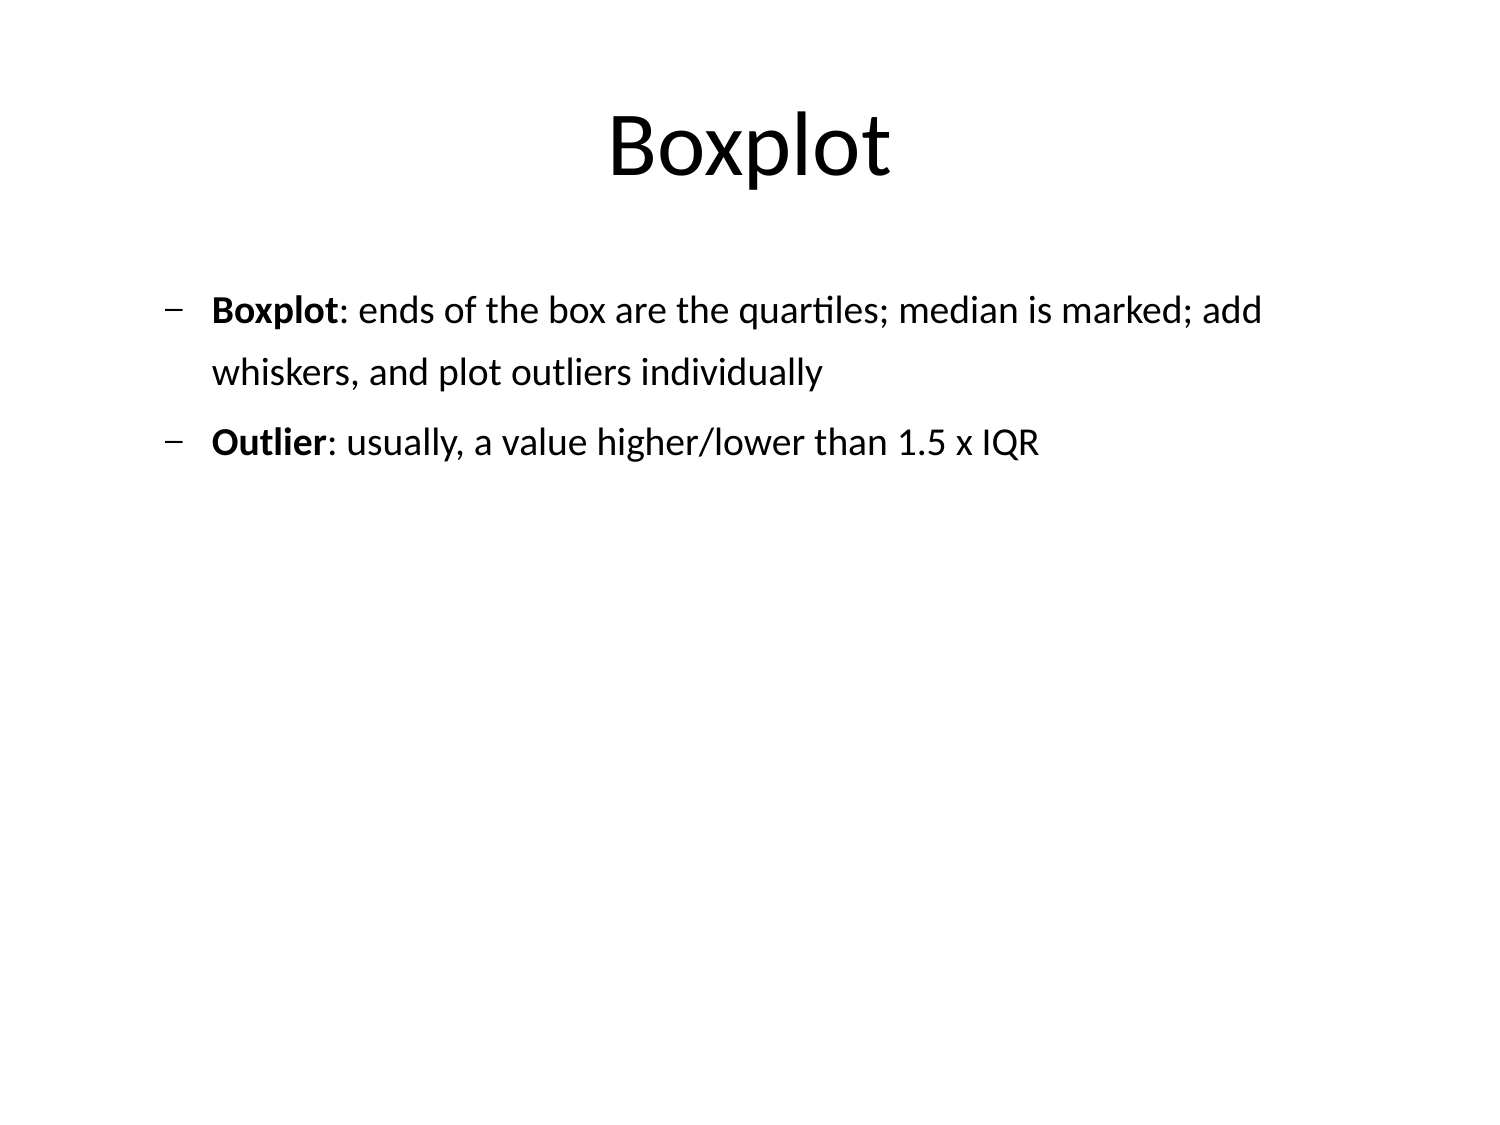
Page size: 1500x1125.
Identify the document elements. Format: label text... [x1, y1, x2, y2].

title Boxplot [75, 45, 1425, 233]
list Boxplot: ends of the box are the quartiles; median is marked; add whiskers, and plot outliers individually Outlier: usually, a value higher/lower than 1.5 x IQR [75, 262, 1425, 1005]
